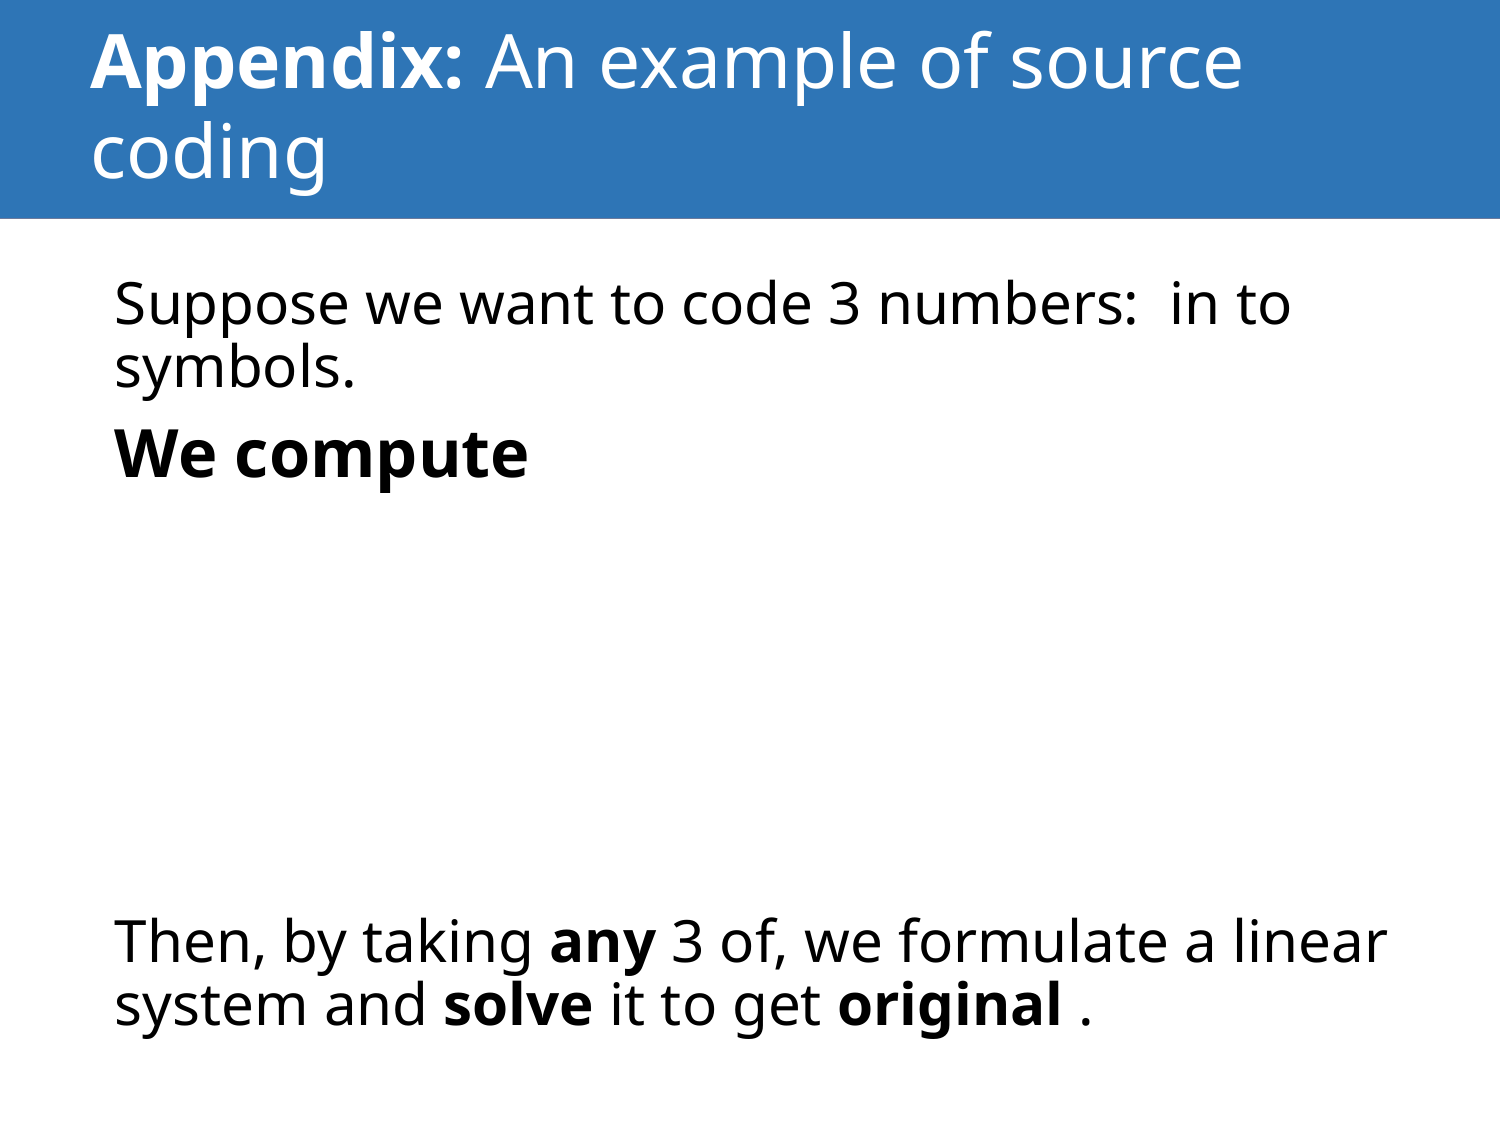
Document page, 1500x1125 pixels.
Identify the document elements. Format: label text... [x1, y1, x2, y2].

title Appendix: An example of source coding [75, 0, 1397, 202]
slide_number 44 [995, 0, 1399, 60]
